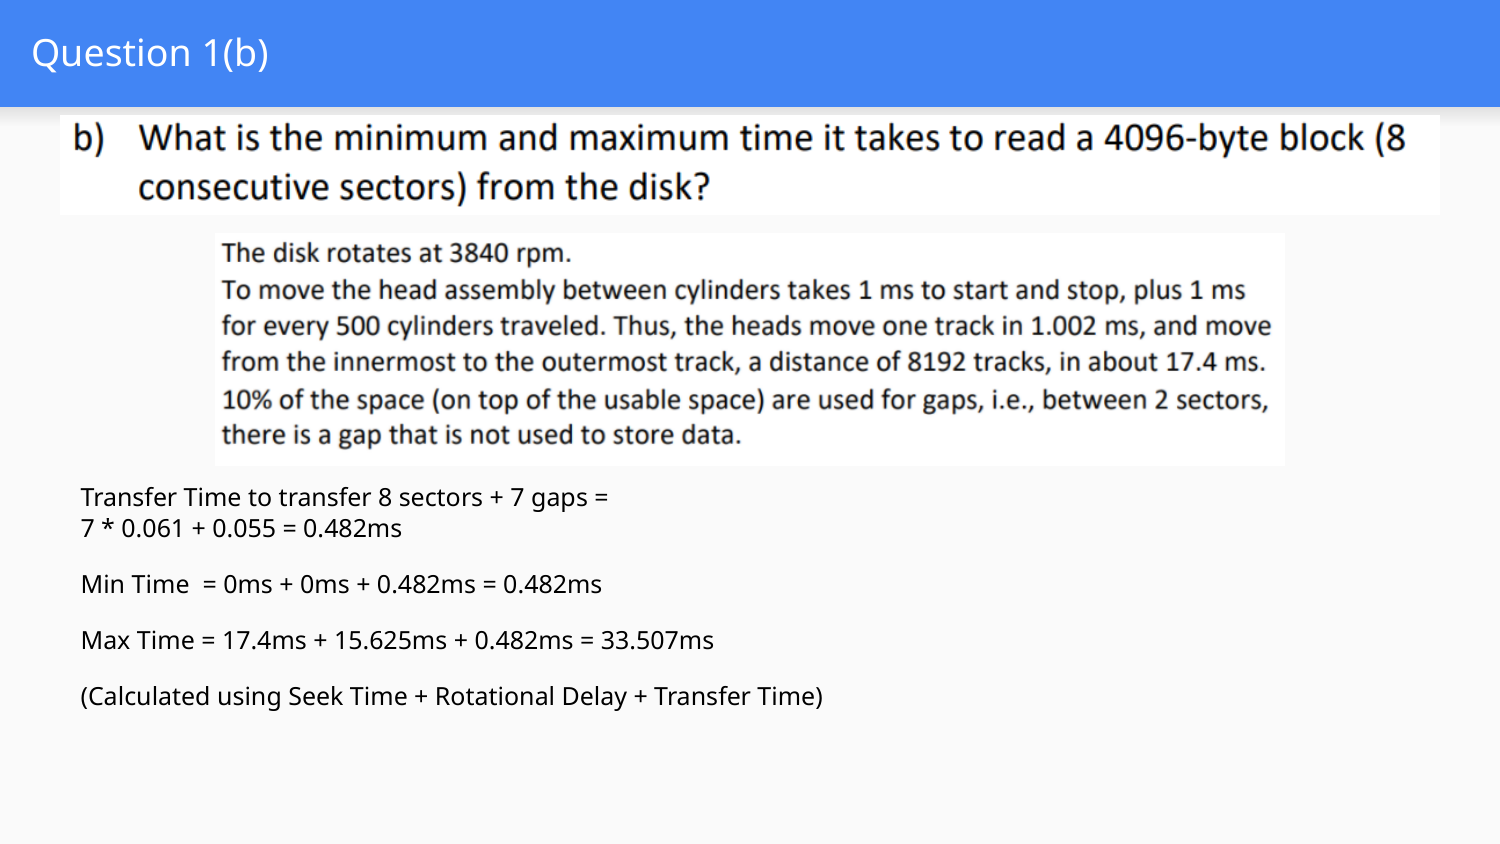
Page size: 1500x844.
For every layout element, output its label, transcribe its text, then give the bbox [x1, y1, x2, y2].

list Transfer Time to transfer 8 sectors + 7 gaps = 7 * 0.061 + 0.055 = 0.482ms Min Time = 0ms + 0ms + 0.482ms = 0.482ms Max Time = 17.4ms + 15.625ms + 0.482ms = 33.507ms (Calculated using Seek Time + Rotational Delay + Transfer Time) [65, 466, 1415, 786]
picture [60, 115, 1440, 215]
picture [215, 232, 1285, 467]
title Question 1(b) [16, 2, 1464, 102]
